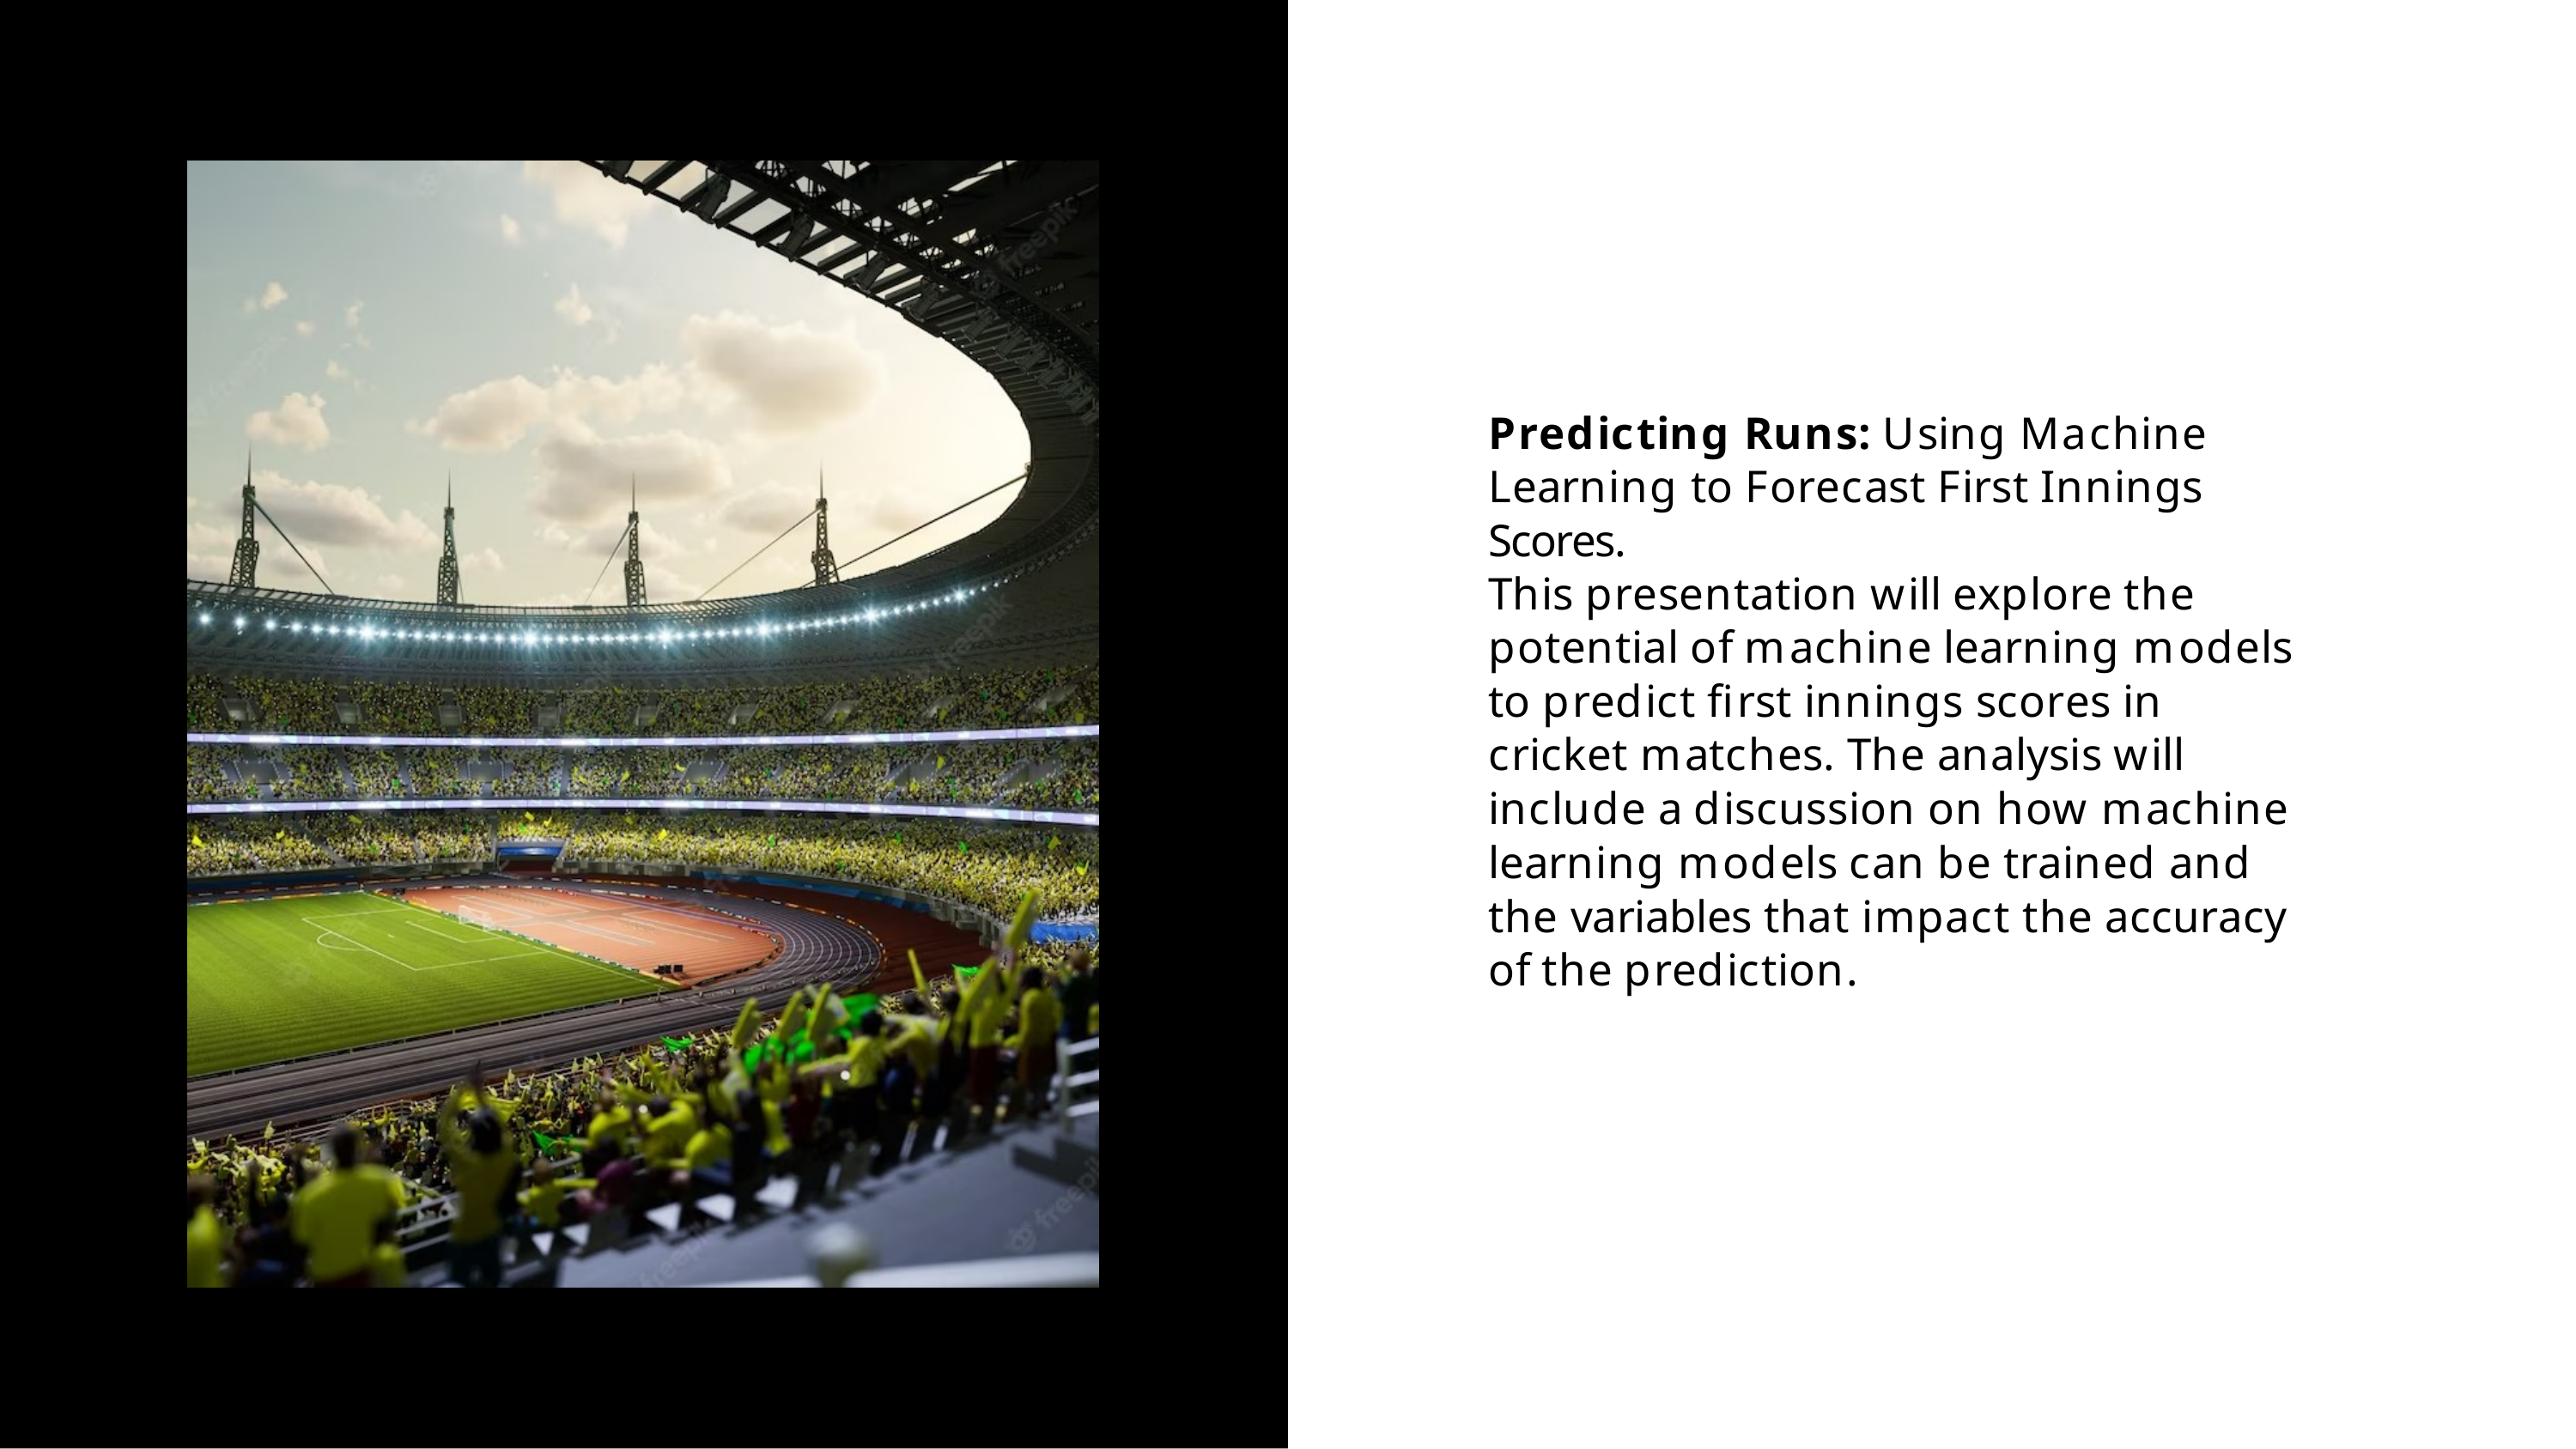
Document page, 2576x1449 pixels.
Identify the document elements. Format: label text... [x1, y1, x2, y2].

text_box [0, 0, 1289, 1449]
text_box Predicting Runs: Using Machine Learning to Forecast First Innings Scores. This presentation will explore the potential of machine learning models to predict ﬁrst innings scores in cricket matches. The analysis will include a discussion on how machine learning models can be trained and the variables that impact the accuracy of the prediction. [1486, 403, 2341, 995]
